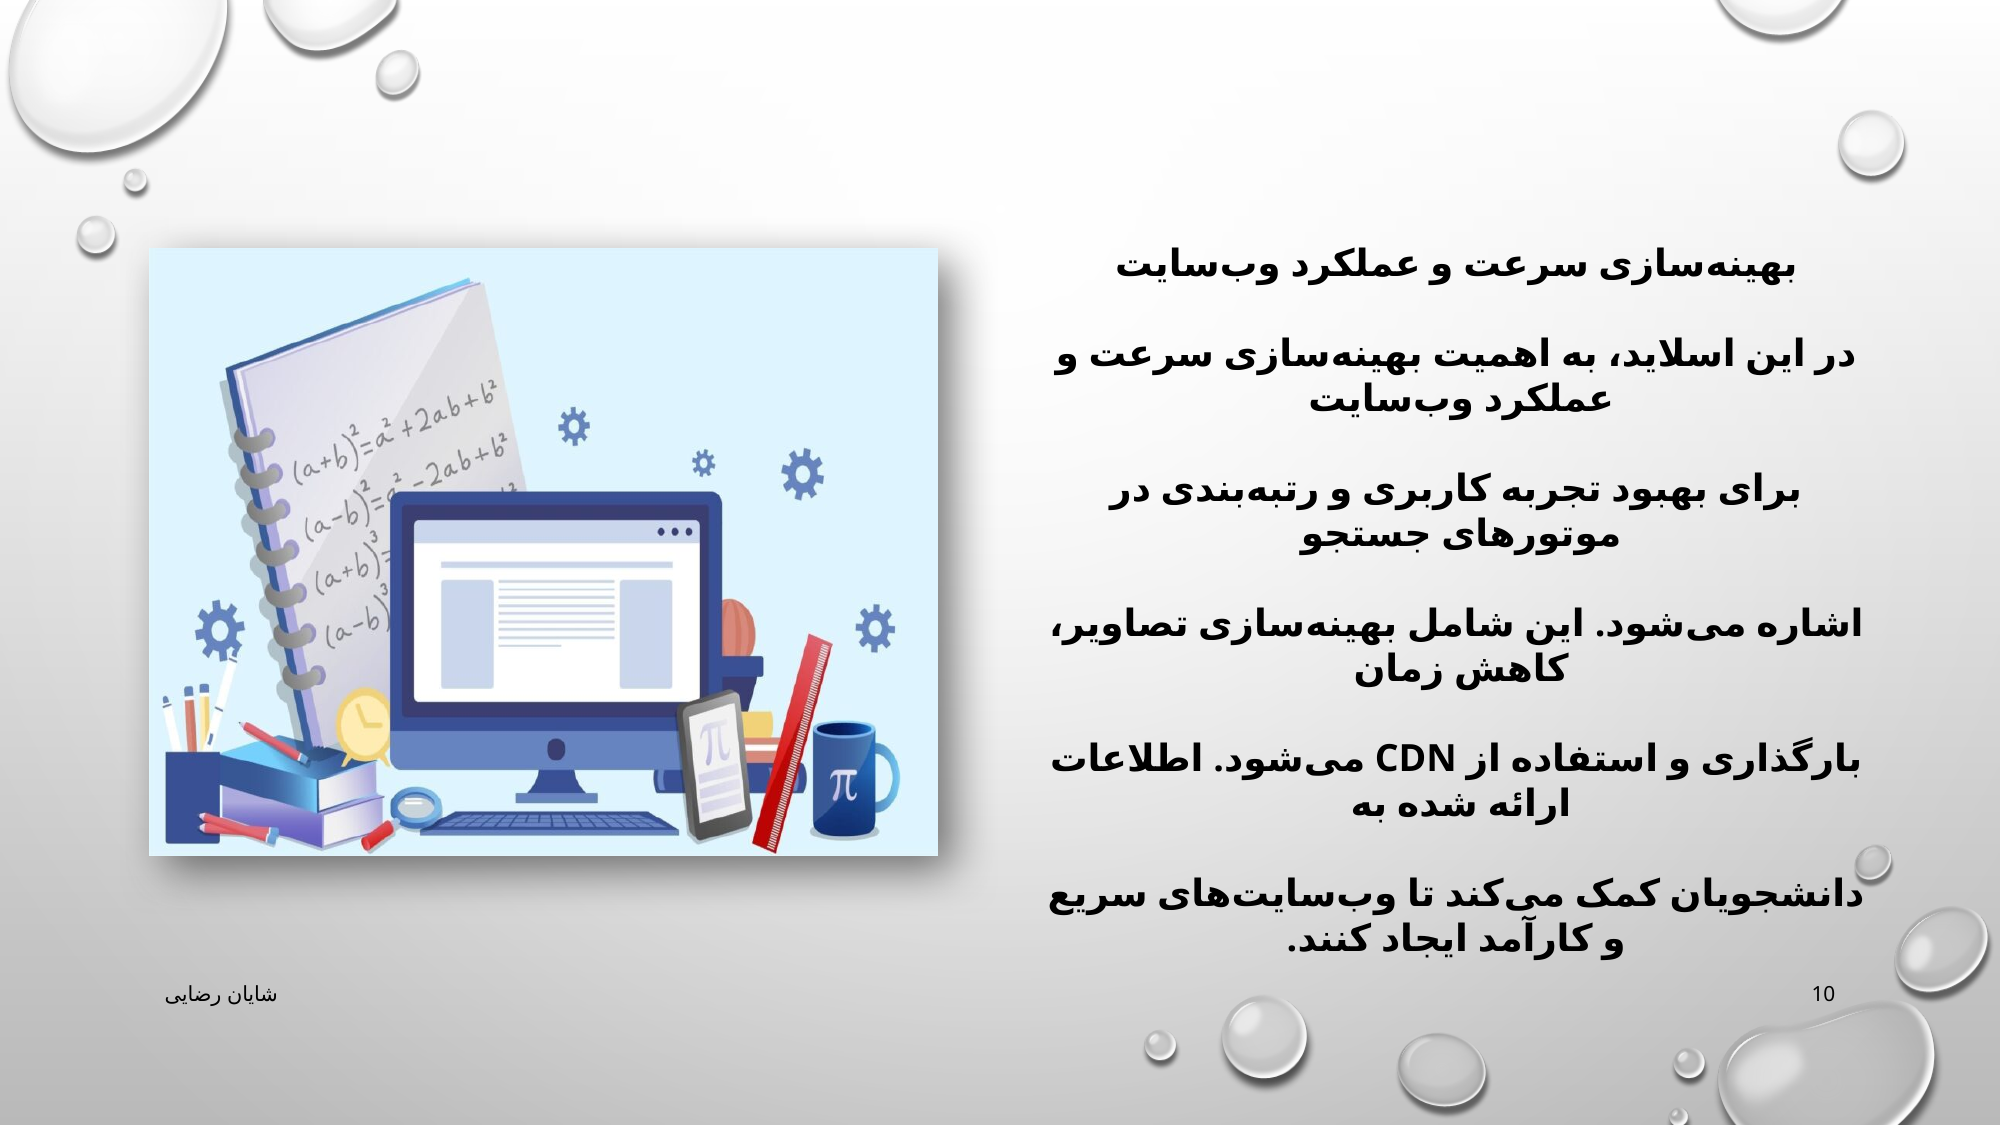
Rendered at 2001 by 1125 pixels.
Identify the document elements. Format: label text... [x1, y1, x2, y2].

slide_number 10 [1724, 966, 1851, 1025]
footer شایان رضایی [149, 965, 1245, 1025]
picture [0, 0, 2000, 1125]
text_box بهینه‌سازی سرعت و عملکرد وب‌سایت در این اسلاید، به اهمیت بهینه‌سازی سرعت و عملکرد وب‌سایت برای بهبود تجربه کاربری و رتبه‌بندی در موتورهای جستجو اشاره می‌شود. این شامل بهینه‌سازی تصاویر، کاهش زمان بارگذاری و استفاده از CDN می‌شود. اطلاعات ارائه شده به دانشجویان کمک می‌کند تا وب‌سایت‌های سریع و کارآمد ایجاد کنند. [1032, 231, 1880, 966]
